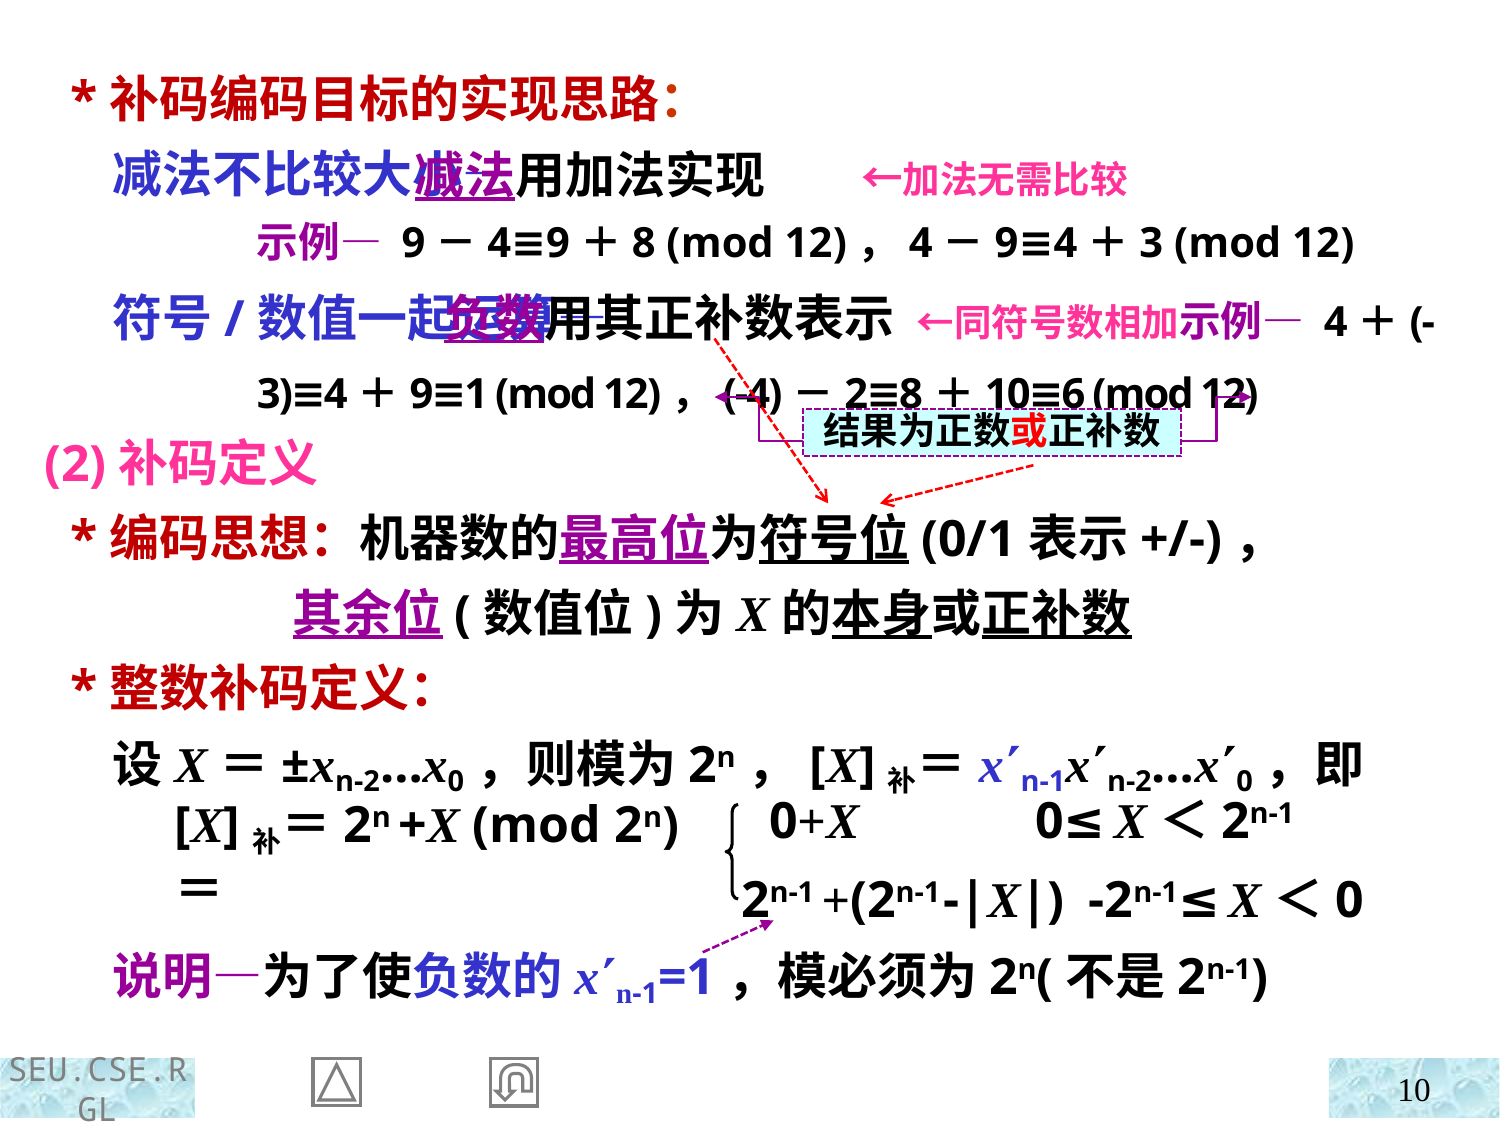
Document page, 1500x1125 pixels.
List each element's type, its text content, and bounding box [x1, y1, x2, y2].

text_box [170, 786, 1483, 923]
text_box [490, 1058, 538, 1106]
slide_number 10 [1328, 1058, 1500, 1118]
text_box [0, 1058, 195, 1118]
text_box (2)补码定义 *编码思想：机器数的最高位为符号位(0/1表示+/-)， 其余位(数值位)为X的本身或正补数 [29, 408, 1471, 633]
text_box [1039, 396, 1252, 457]
text_box *整数补码定义： 设X＝±xn-2…x0，则模为2n，[X]补＝xn-1xn-2…x0，即 [29, 633, 1471, 805]
text_box [313, 1058, 361, 1106]
text_box 说明—为了使负数的xn-1=1，模必须为2n(不是2n-1) [29, 920, 1471, 1017]
text_box *补码编码目标的实现思路： 减法不比较大小— 符号/数值一起运算— [29, 45, 756, 354]
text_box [702, 920, 774, 953]
text_box 减法用加法实现 ←加法无需比较 示例— 9－4≡9＋8 (mod 12)，4－9≡4＋3 (mod 12) [242, 120, 1471, 261]
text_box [714, 338, 1034, 504]
text_box 负数用其正补数表示 ←同符号数相加示例— 4＋(-3)≡4＋9≡1 (mod 12)，(-4)－2≡8＋10≡6 (mod 12) [242, 261, 1471, 425]
